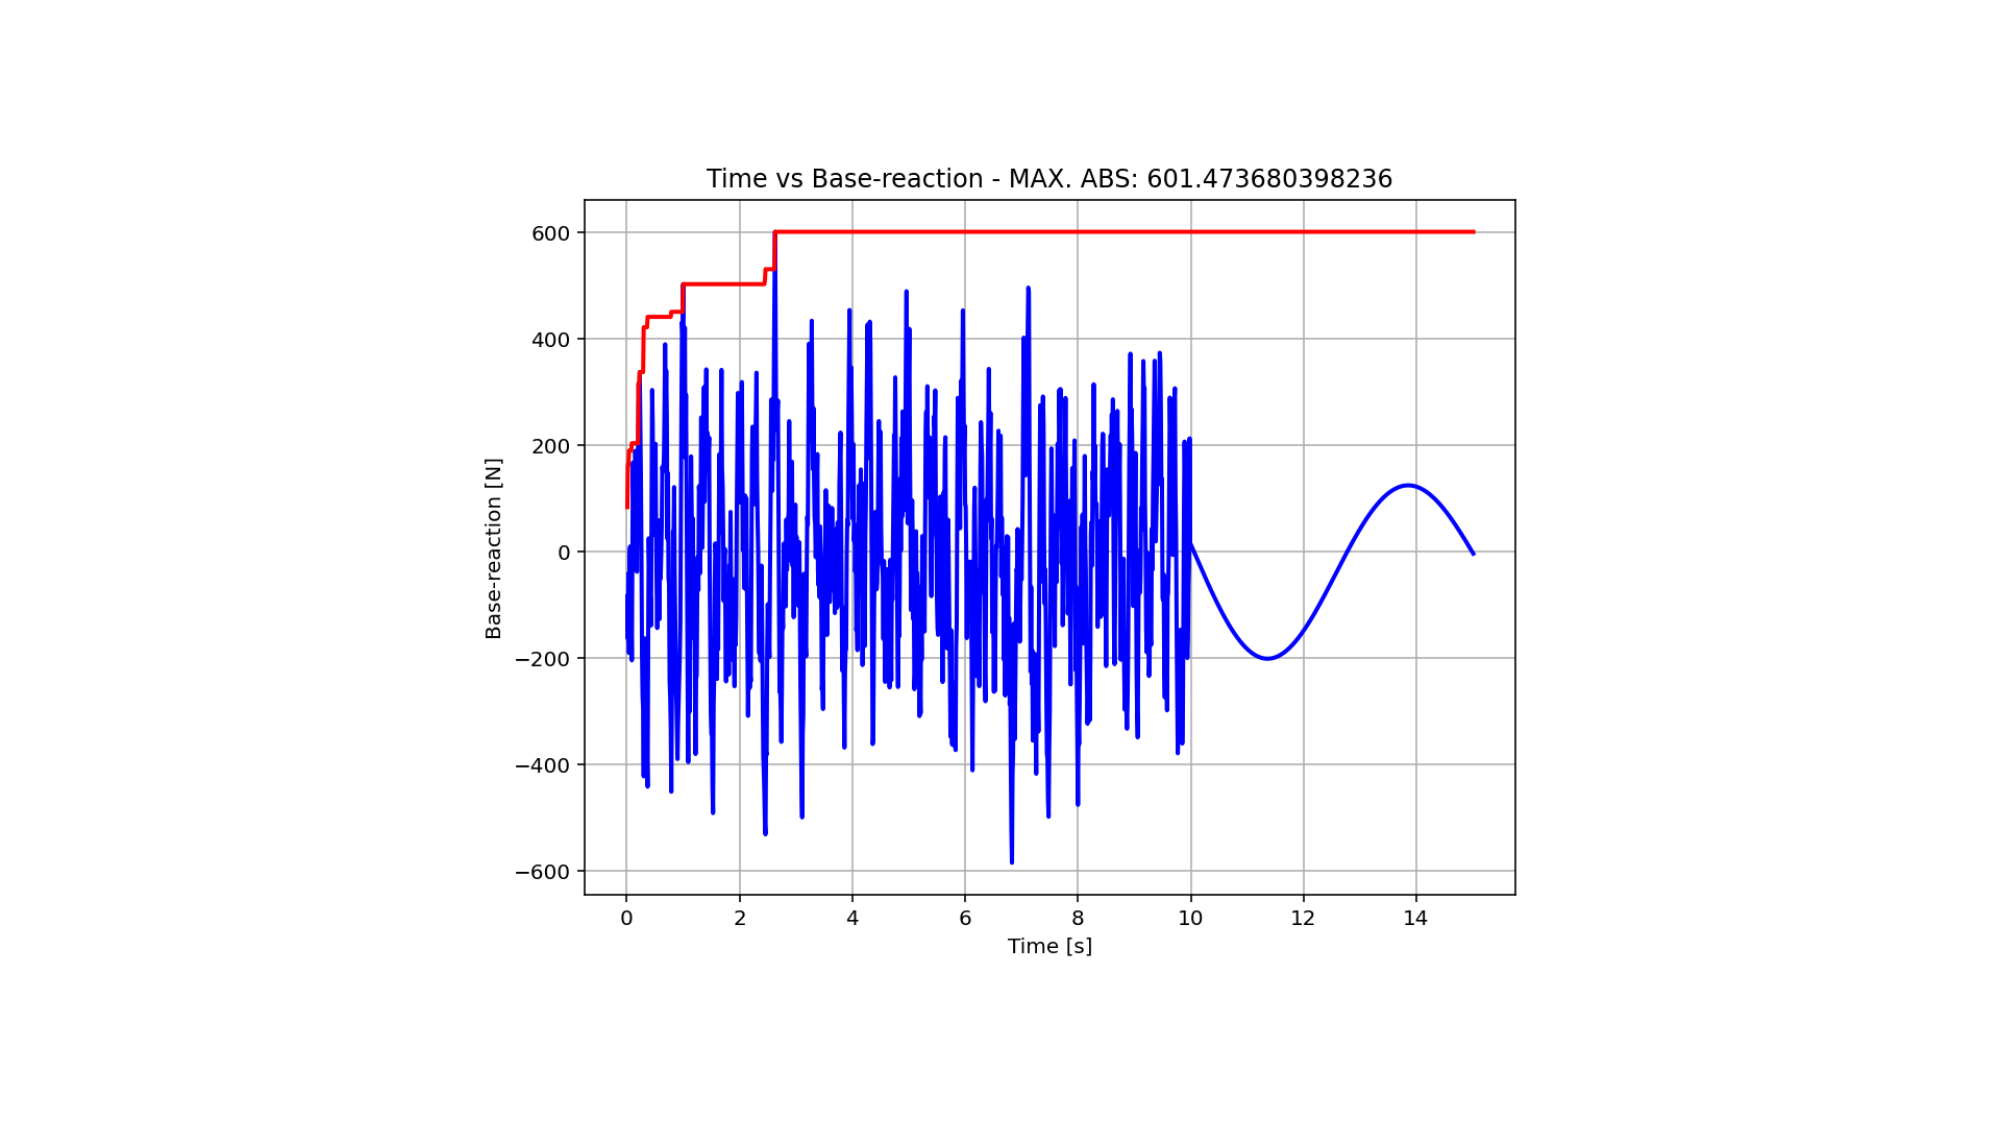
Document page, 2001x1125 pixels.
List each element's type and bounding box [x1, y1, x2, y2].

picture [469, 153, 1531, 972]
